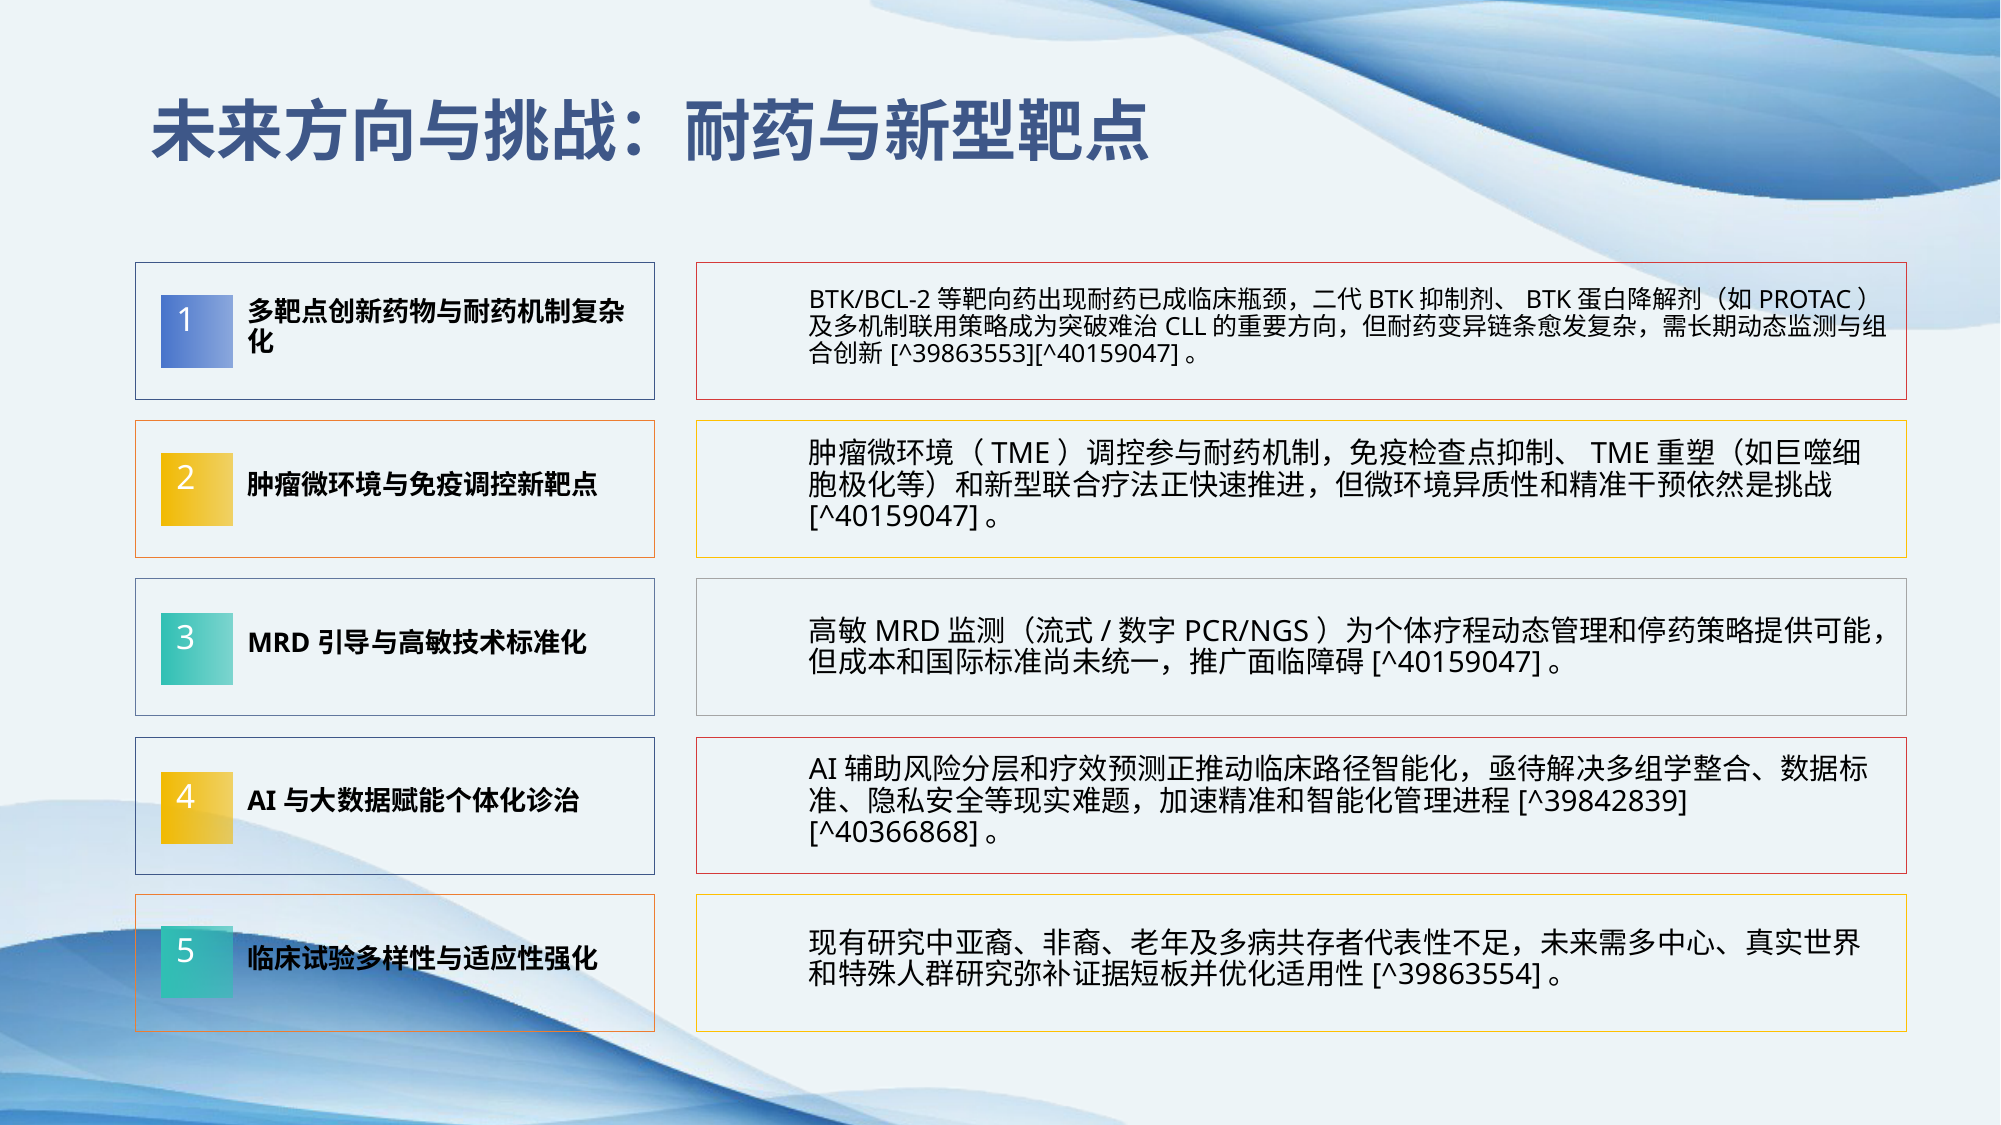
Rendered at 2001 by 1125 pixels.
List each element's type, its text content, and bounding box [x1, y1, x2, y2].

list 未来方向与挑战：耐药与新型靶点 [135, 59, 1907, 178]
list 肿瘤微环境（TME）调控参与耐药机制，免疫检查点抑制、TME重塑（如巨噬细胞极化等）和新型联合疗法正快速推进，但微环境异质性和精准干预依然是挑战[^40159047]。 [696, 420, 1907, 558]
list 4 [161, 772, 233, 844]
list AI辅助风险分层和疗效预测正推动临床路径智能化，亟待解决多组学整合、数据标准、隐私安全等现实难题，加速精准和智能化管理进程[^39842839][^40366868]。 [696, 737, 1907, 874]
list 3 [161, 613, 233, 685]
list 5 [161, 926, 233, 998]
list 2 [161, 453, 233, 526]
list BTK/BCL-2等靶向药出现耐药已成临床瓶颈，二代BTK抑制剂、BTK蛋白降解剂（如PROTAC）及多机制联用策略成为突破难治CLL的重要方向，但耐药变异链条愈发复杂，需长期动态监测与组合创新[^39863553][^40159047]。 [696, 262, 1907, 400]
list 高敏MRD监测（流式/数字PCR/NGS）为个体疗程动态管理和停药策略提供可能，但成本和国际标准尚未统一，推广面临障碍[^40159047]。 [696, 578, 1907, 716]
list 临床试验多样性与适应性强化 [135, 894, 655, 1032]
list AI与大数据赋能个体化诊治 [135, 737, 655, 875]
list 多靶点创新药物与耐药机制复杂化 [135, 262, 655, 400]
list 现有研究中亚裔、非裔、老年及多病共存者代表性不足，未来需多中心、真实世界和特殊人群研究弥补证据短板并优化适用性[^39863554]。 [696, 894, 1907, 1032]
list MRD引导与高敏技术标准化 [135, 578, 655, 716]
list 1 [161, 295, 233, 368]
list 肿瘤微环境与免疫调控新靶点 [135, 420, 655, 558]
picture [0, 0, 2001, 1125]
